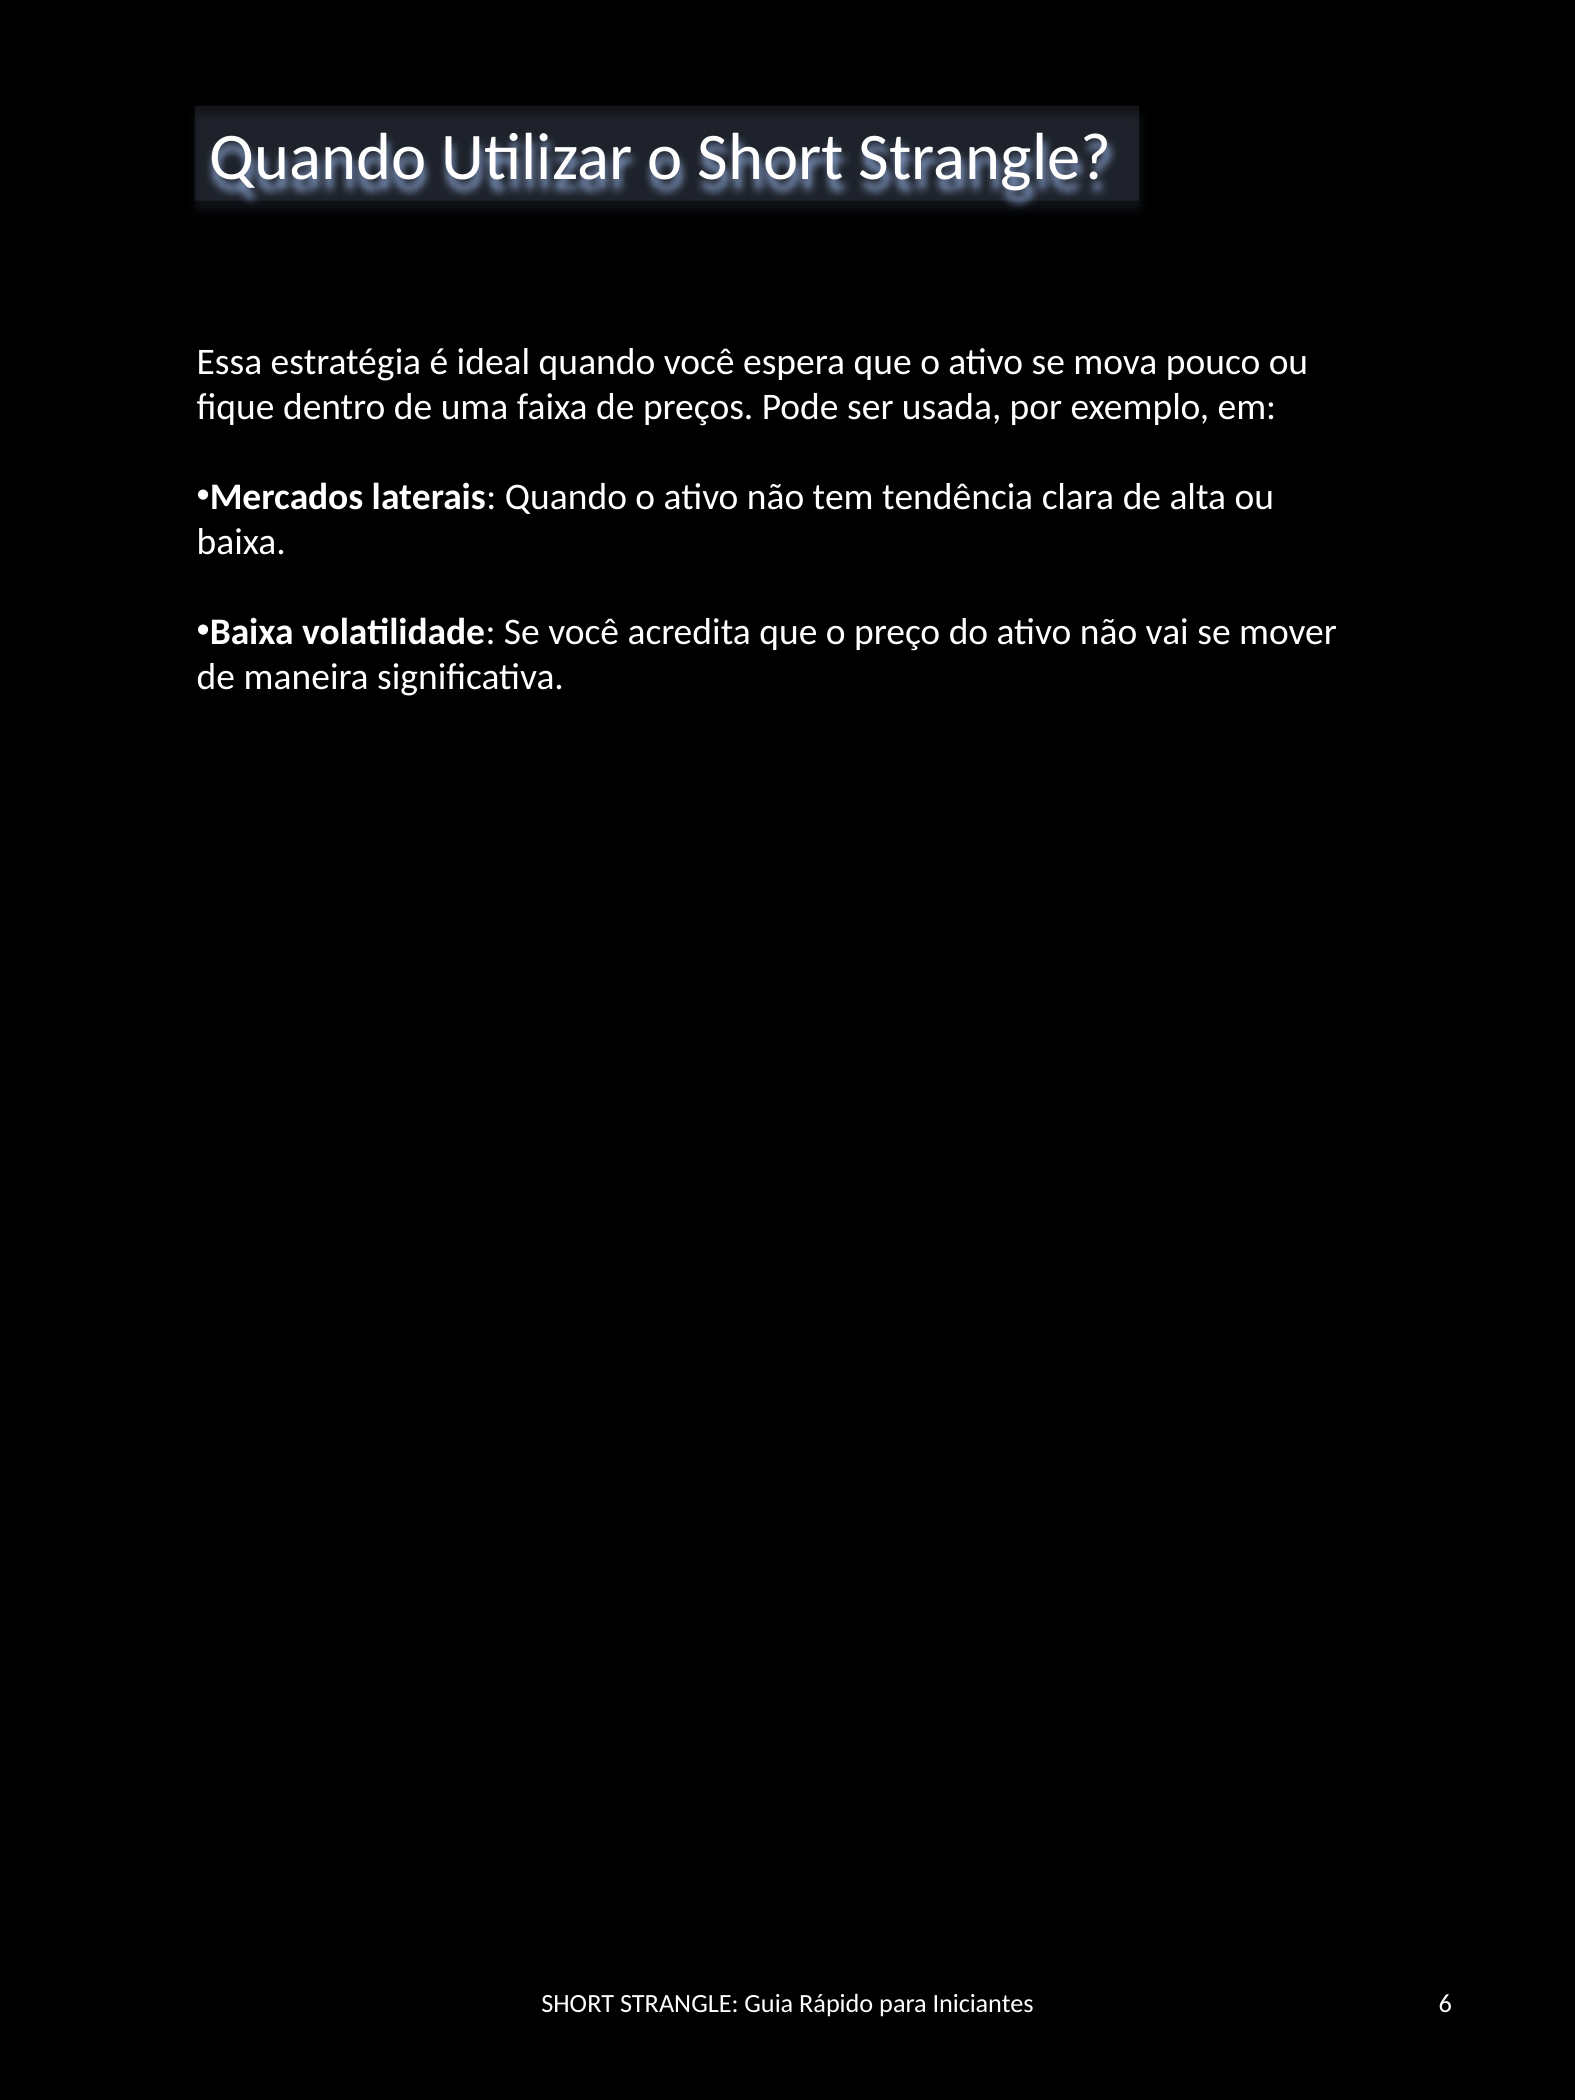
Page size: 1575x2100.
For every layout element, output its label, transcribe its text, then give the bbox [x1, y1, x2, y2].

slide_number 6 [1112, 1946, 1467, 2059]
footer SHORT STRANGLE: Guia Rápido para Iniciantes [521, 1946, 1054, 2059]
text_box Quando Utilizar o Short Strangle? [194, 105, 1140, 201]
text_box Essa estratégia é ideal quando você espera que o ativo se mova pouco ou fique dentro de uma faixa de preços. Pode ser usada, por exemplo, em: Mercados laterais: Quando o ativo não tem tendência clara de alta ou baixa. Baixa volatilidade: Se você acredita que o preço do ativo não vai se mover de maneira significativa. [181, 329, 1368, 705]
